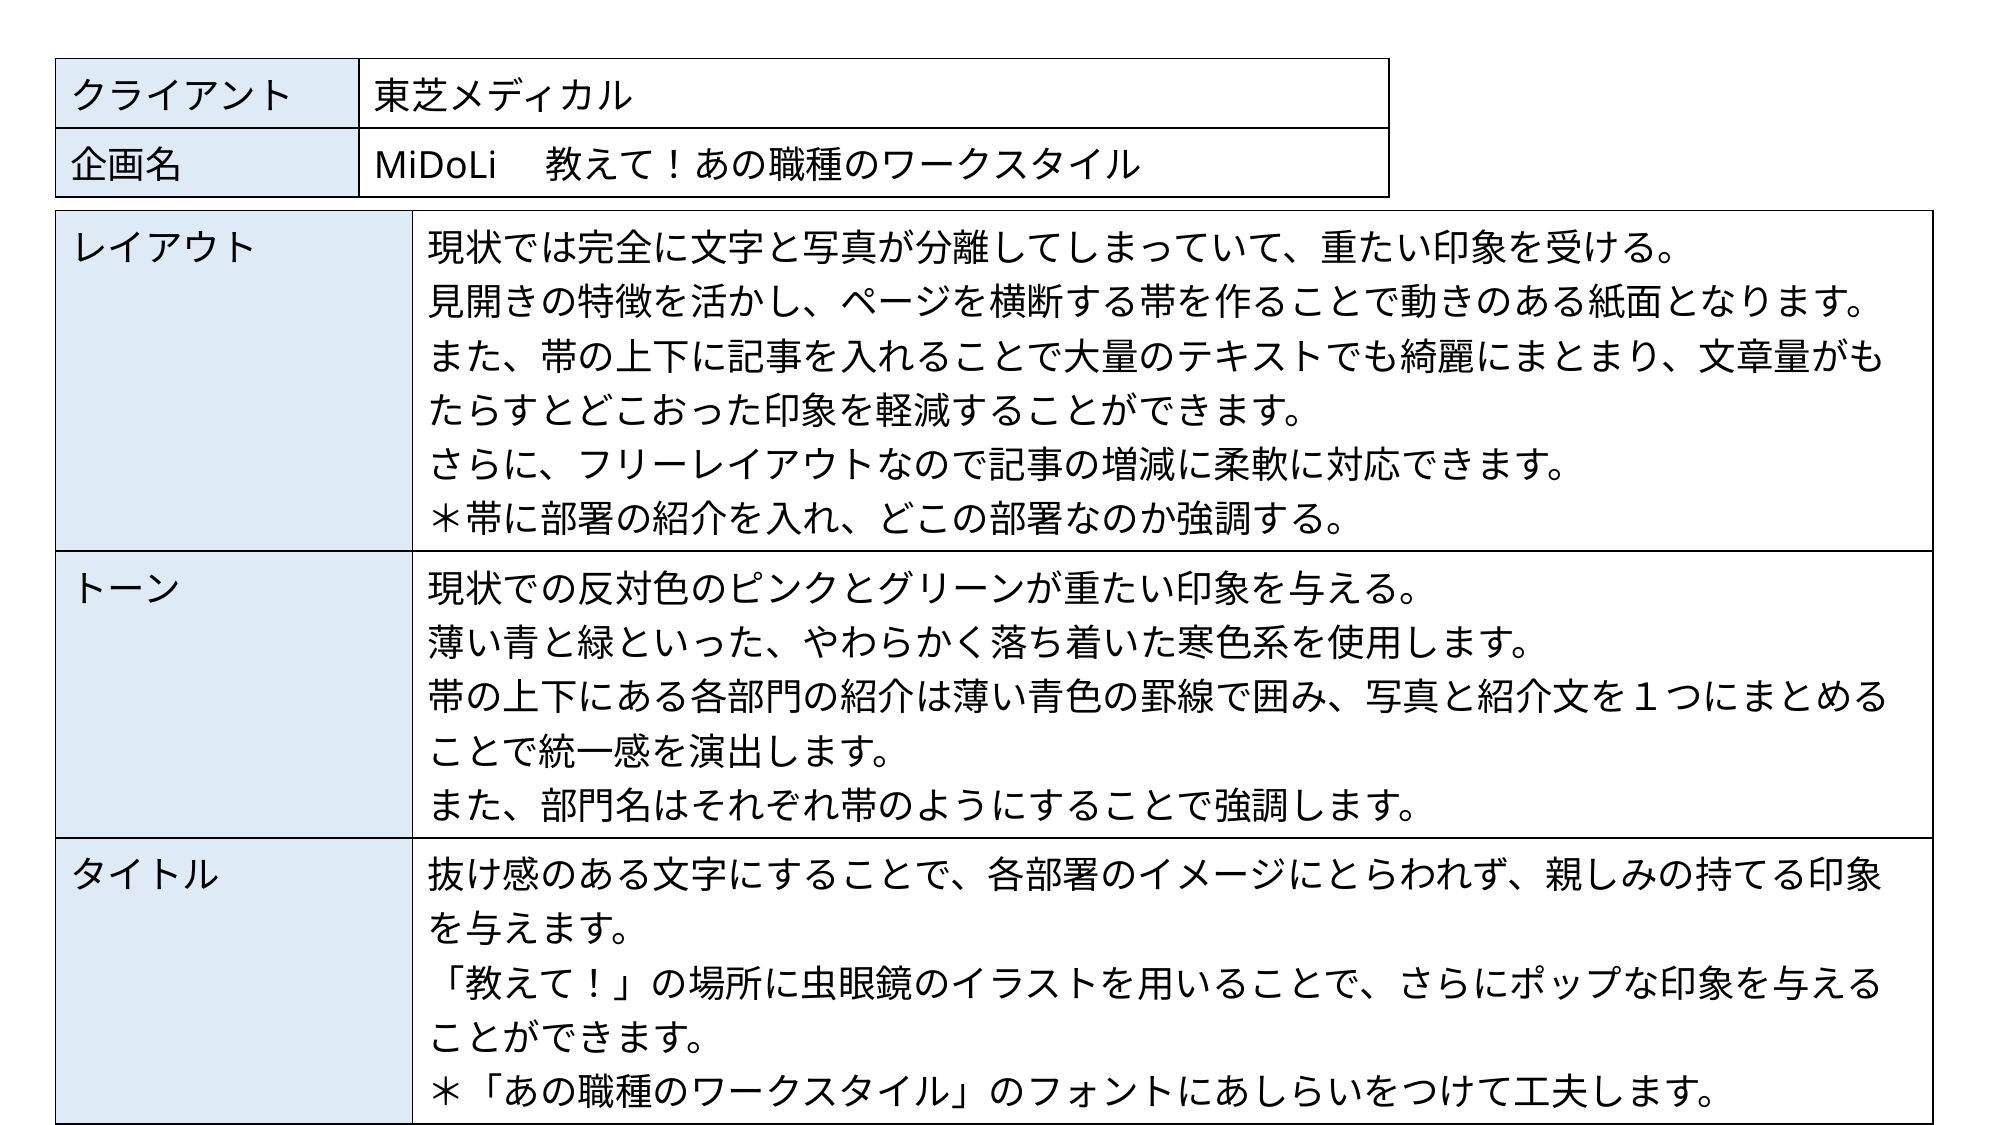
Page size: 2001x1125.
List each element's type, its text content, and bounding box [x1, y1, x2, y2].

table_header 東芝メディカル [360, 59, 1388, 127]
table_cell トーン [56, 552, 412, 837]
table_header クライアント [56, 59, 358, 127]
table_cell MiDoLi 教えて！あの職種のワークスタイル [360, 129, 1388, 196]
table_cell 現状での反対色のピンクとグリーンが重たい印象を与える。 薄い青と緑といった、やわらかく落ち着いた寒色系を使用します。 帯の上下にある各部門の紹介は薄い青色の罫線で囲み、写真と紹介文を１つにまとめることで統一感を演出します。 また、部門名はそれぞれ帯のようにすることで強調します。 [413, 552, 1932, 837]
table_header レイアウト [56, 211, 412, 550]
table_header 現状では完全に文字と写真が分離してしまっていて、重たい印象を受ける。 見開きの特徴を活かし、ページを横断する帯を作ることで動きのある紙面となります。 また、帯の上下に記事を入れることで大量のテキストでも綺麗にまとまり、文章量がもたらすとどこおった印象を軽減することができます。 さらに、フリーレイアウトなので記事の増減に柔軟に対応できます。 ＊帯に部署の紹介を入れ、どこの部署なのか強調する。 [413, 211, 1932, 550]
table_cell タイトル [56, 839, 412, 1123]
table_cell 企画名 [56, 129, 358, 196]
table_cell 抜け感のある文字にすることで、各部署のイメージにとらわれず、親しみの持てる印象を与えます。 「教えて！」の場所に虫眼鏡のイラストを用いることで、さらにポップな印象を与えることができます。 ＊「あの職種のワークスタイル」のフォントにあしらいをつけて工夫します。 [413, 839, 1932, 1123]
